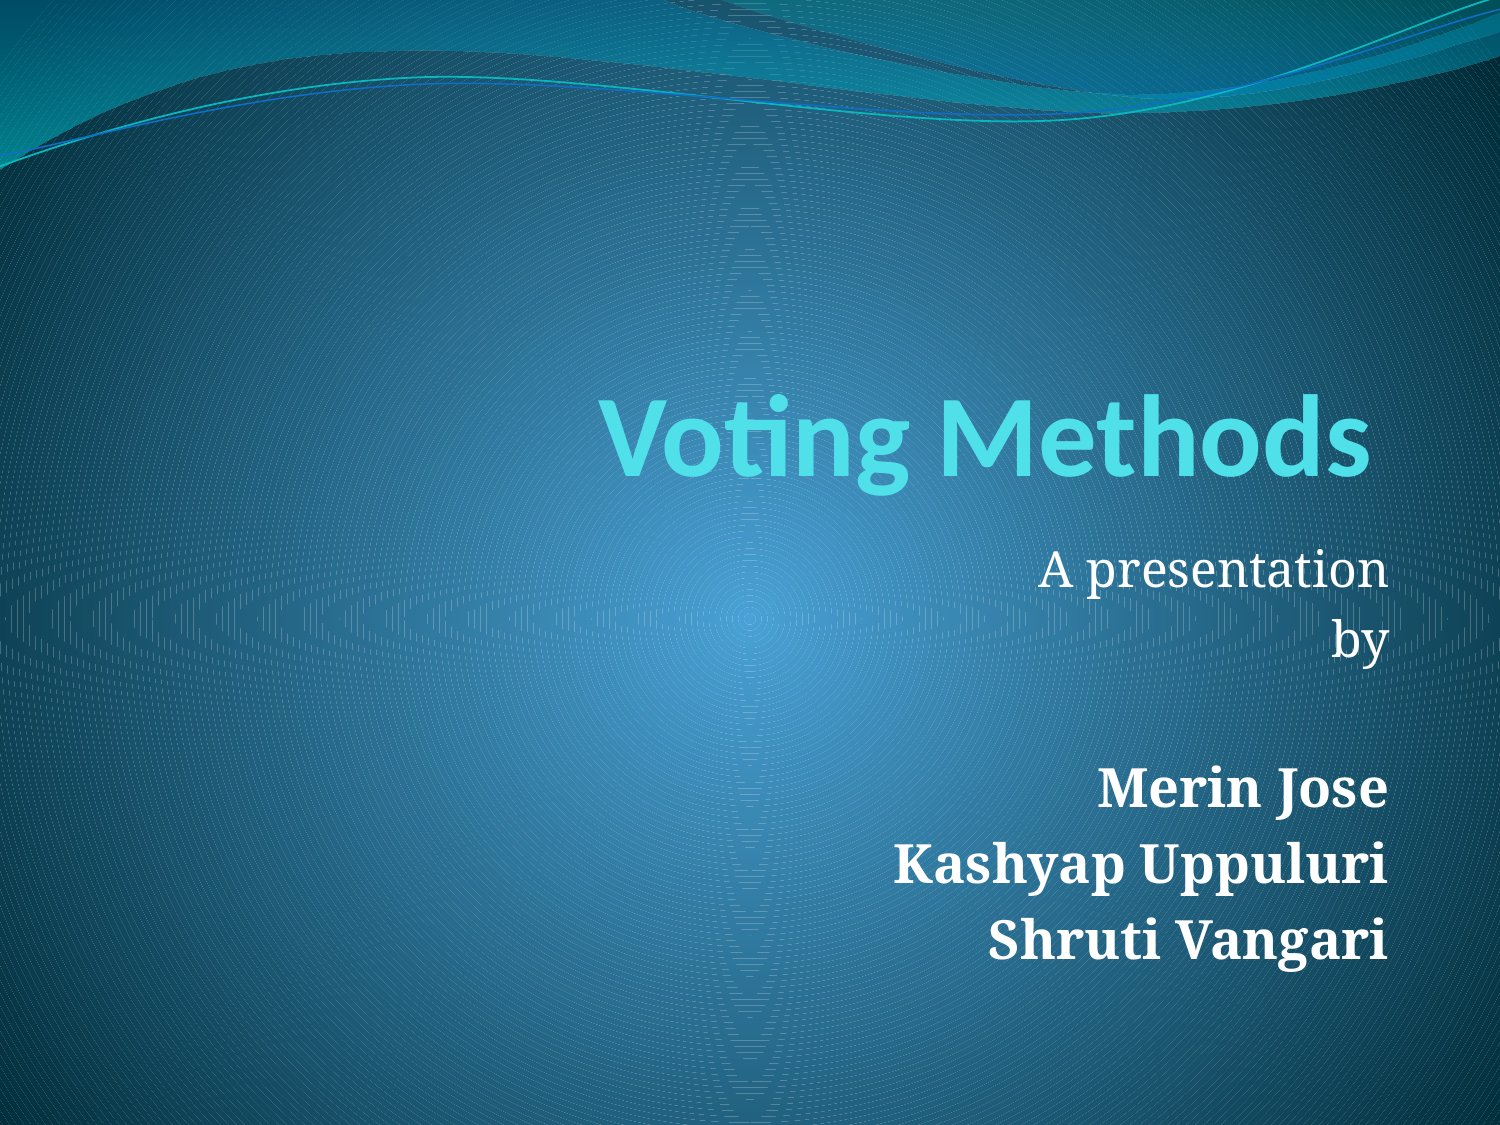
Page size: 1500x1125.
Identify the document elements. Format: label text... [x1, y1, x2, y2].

title Voting Methods [87, 200, 1376, 500]
subtitle A presentation by Merin Jose Kashyap Uppuluri Shruti Vangari [87, 529, 1400, 988]
